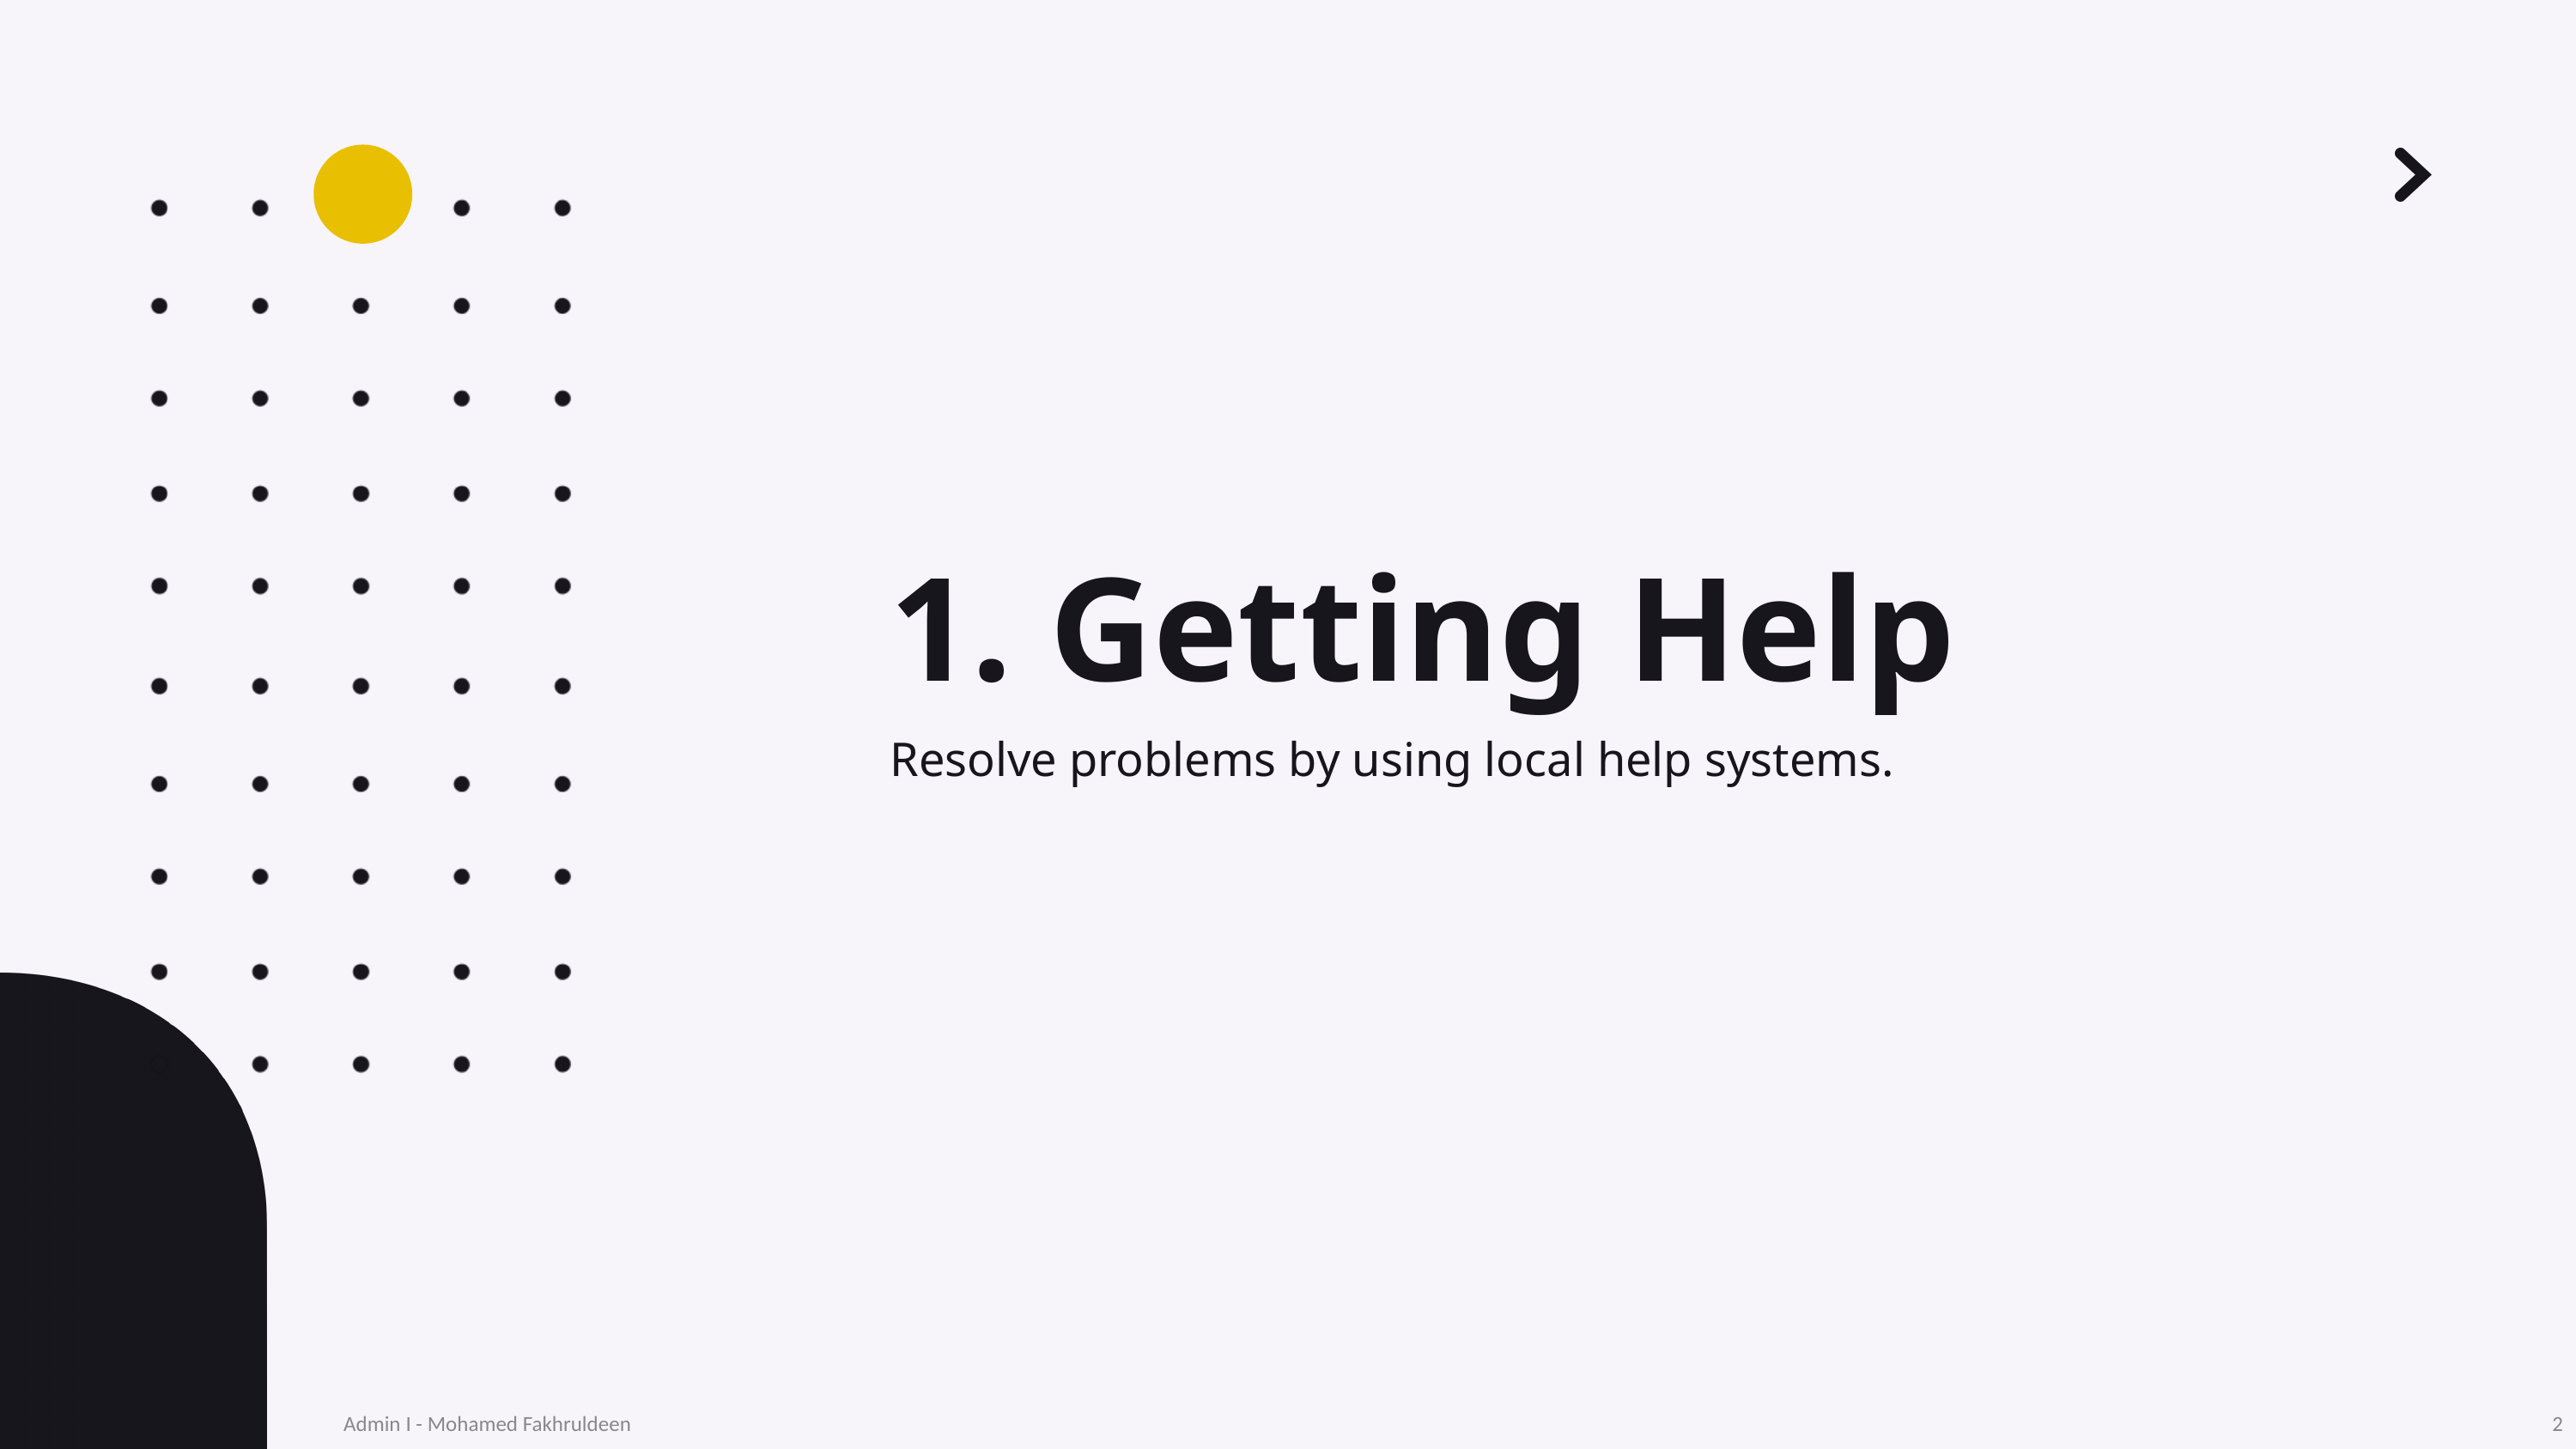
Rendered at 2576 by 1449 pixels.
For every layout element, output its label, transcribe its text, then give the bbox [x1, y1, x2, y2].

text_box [890, 503, 2236, 787]
picture [144, 193, 581, 600]
text_box [313, 144, 413, 192]
footer Admin I - Mohamed Fakhruldeen [283, 1397, 692, 1449]
picture [0, 671, 581, 1449]
slide_number 2 [2275, 1397, 2576, 1449]
picture [2394, 148, 2432, 202]
